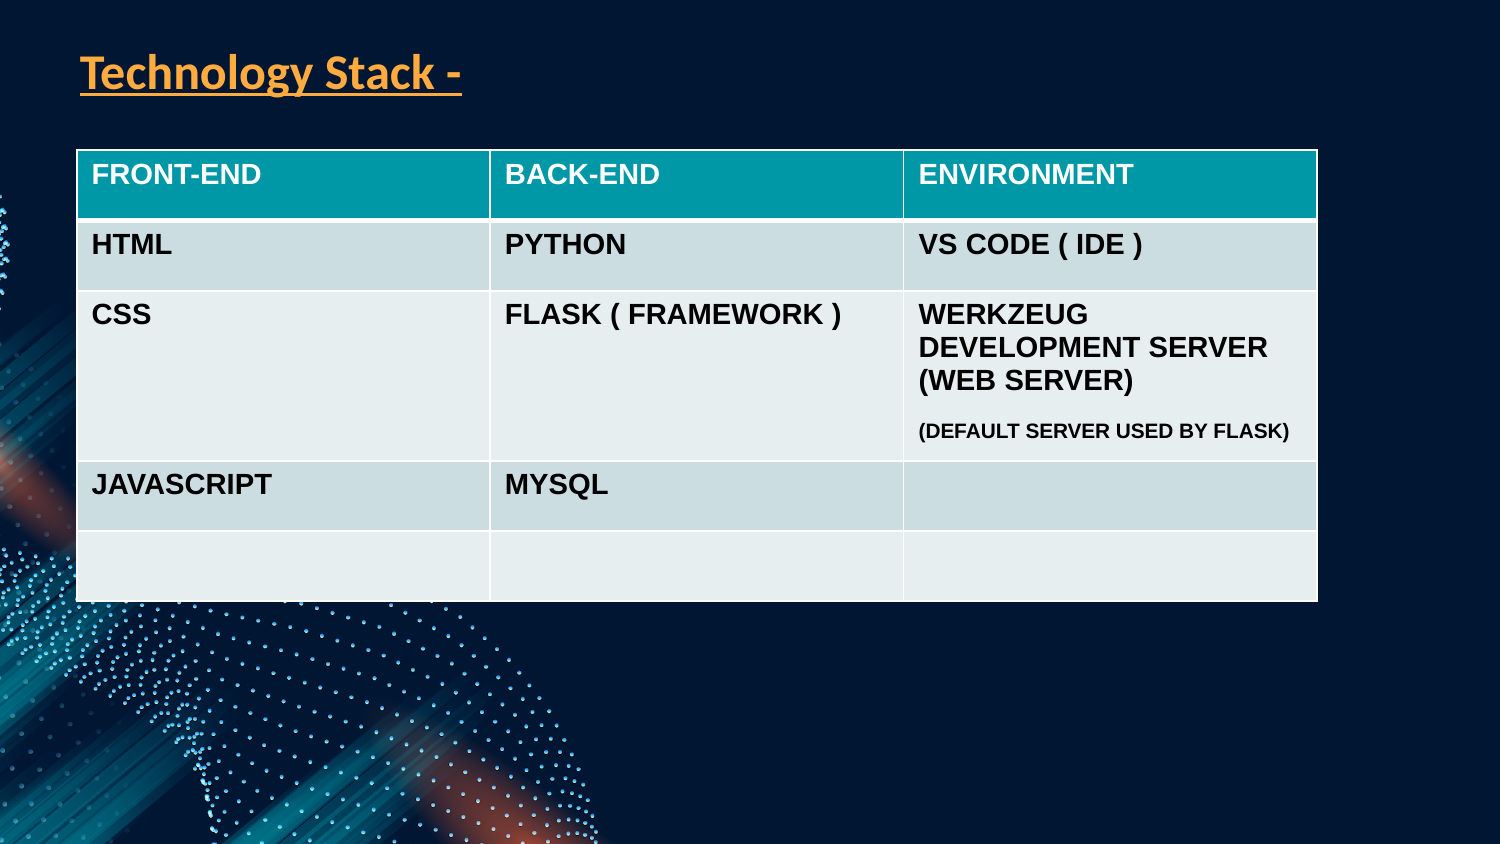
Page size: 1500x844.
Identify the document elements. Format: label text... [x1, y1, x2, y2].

table_header ENVIRONMENT [904, 151, 1316, 218]
table_header FRONT-END [78, 151, 489, 218]
table_cell FLASK ( FRAMEWORK ) [491, 292, 903, 460]
table_cell [78, 532, 489, 600]
table_cell HTML [78, 223, 489, 290]
text_box Technology Stack - [64, 32, 1265, 107]
table_cell MYSQL [491, 462, 903, 530]
table_cell [904, 532, 1316, 600]
table_cell WERKZEUG DEVELOPMENT SERVER (WEB SERVER) (DEFAULT SERVER USED BY FLASK) [904, 292, 1316, 460]
table_cell VS CODE ( IDE ) [904, 223, 1316, 290]
table_cell JAVASCRIPT [78, 462, 489, 530]
table_cell CSS [78, 292, 489, 460]
table_header BACK-END [491, 151, 903, 218]
table_cell PYTHON [491, 223, 903, 290]
table_cell [904, 462, 1316, 530]
table_cell [491, 532, 903, 600]
